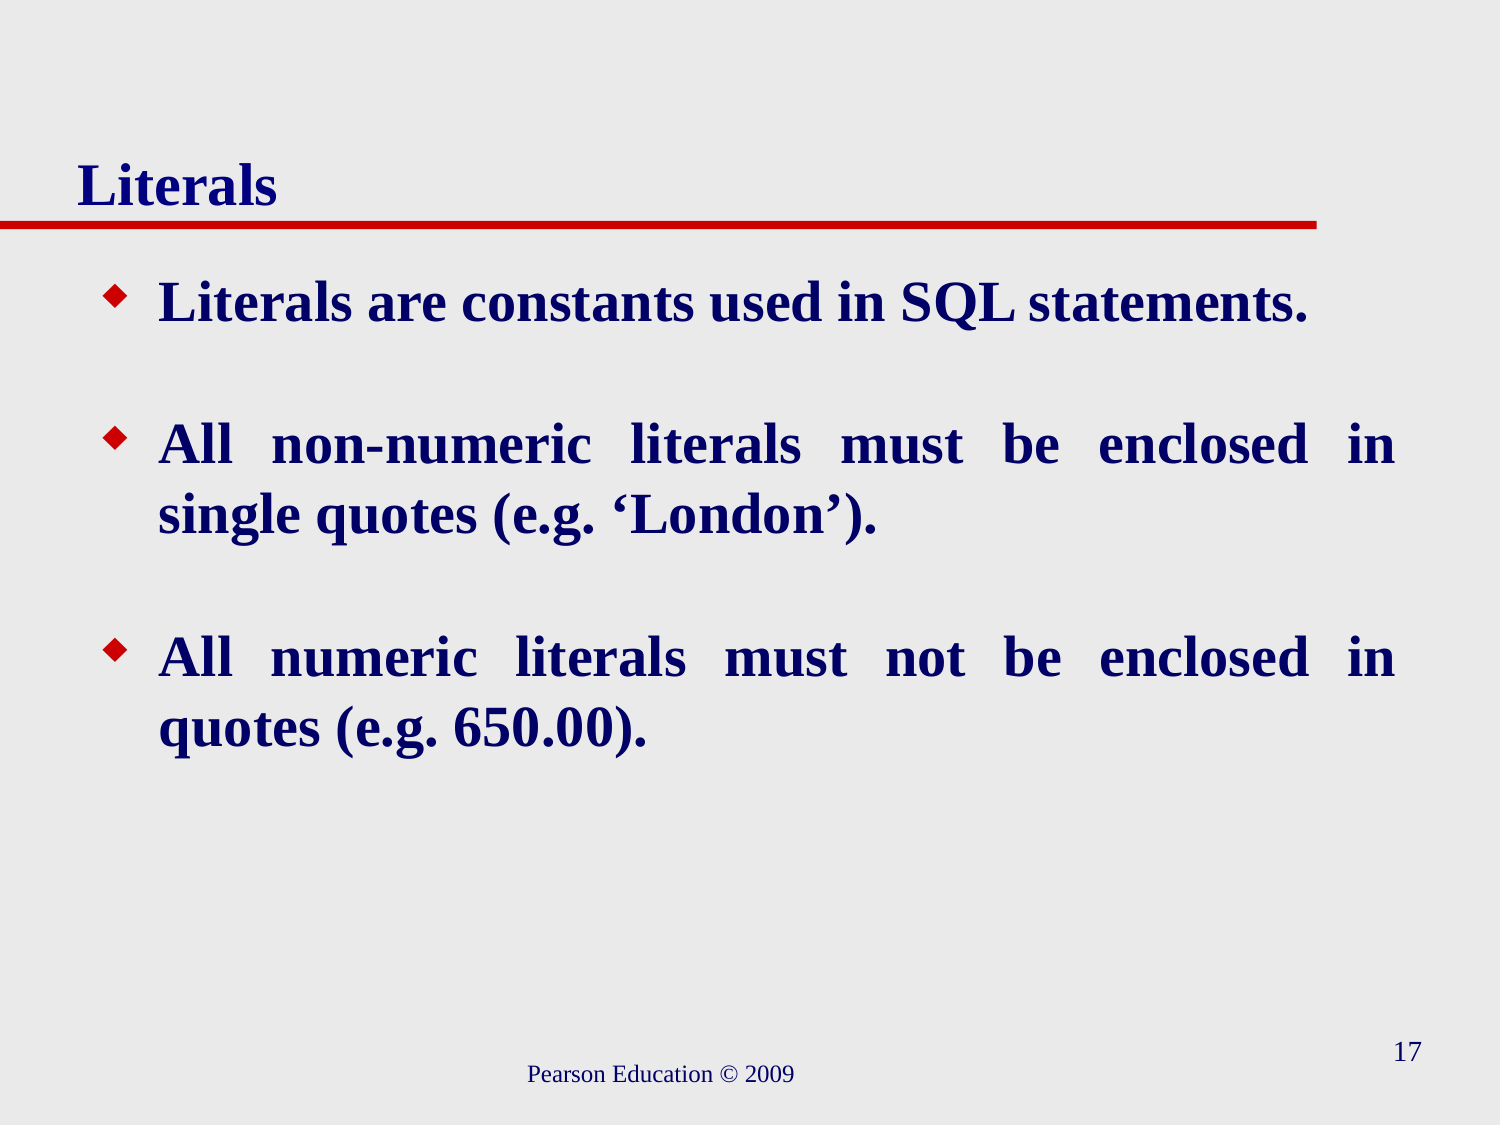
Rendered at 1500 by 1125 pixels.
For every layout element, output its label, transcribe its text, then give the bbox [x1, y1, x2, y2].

list Literals are constants used in SQL statements. All non-numeric literals must be enclosed in single quotes (e.g. ‘London’). All numeric literals must not be enclosed in quotes (e.g. 650.00). [87, 255, 1413, 931]
text_box Pearson Education © 2009 [512, 1050, 1038, 1095]
title Literals [62, 43, 1338, 225]
slide_number 17 [1125, 1012, 1438, 1088]
